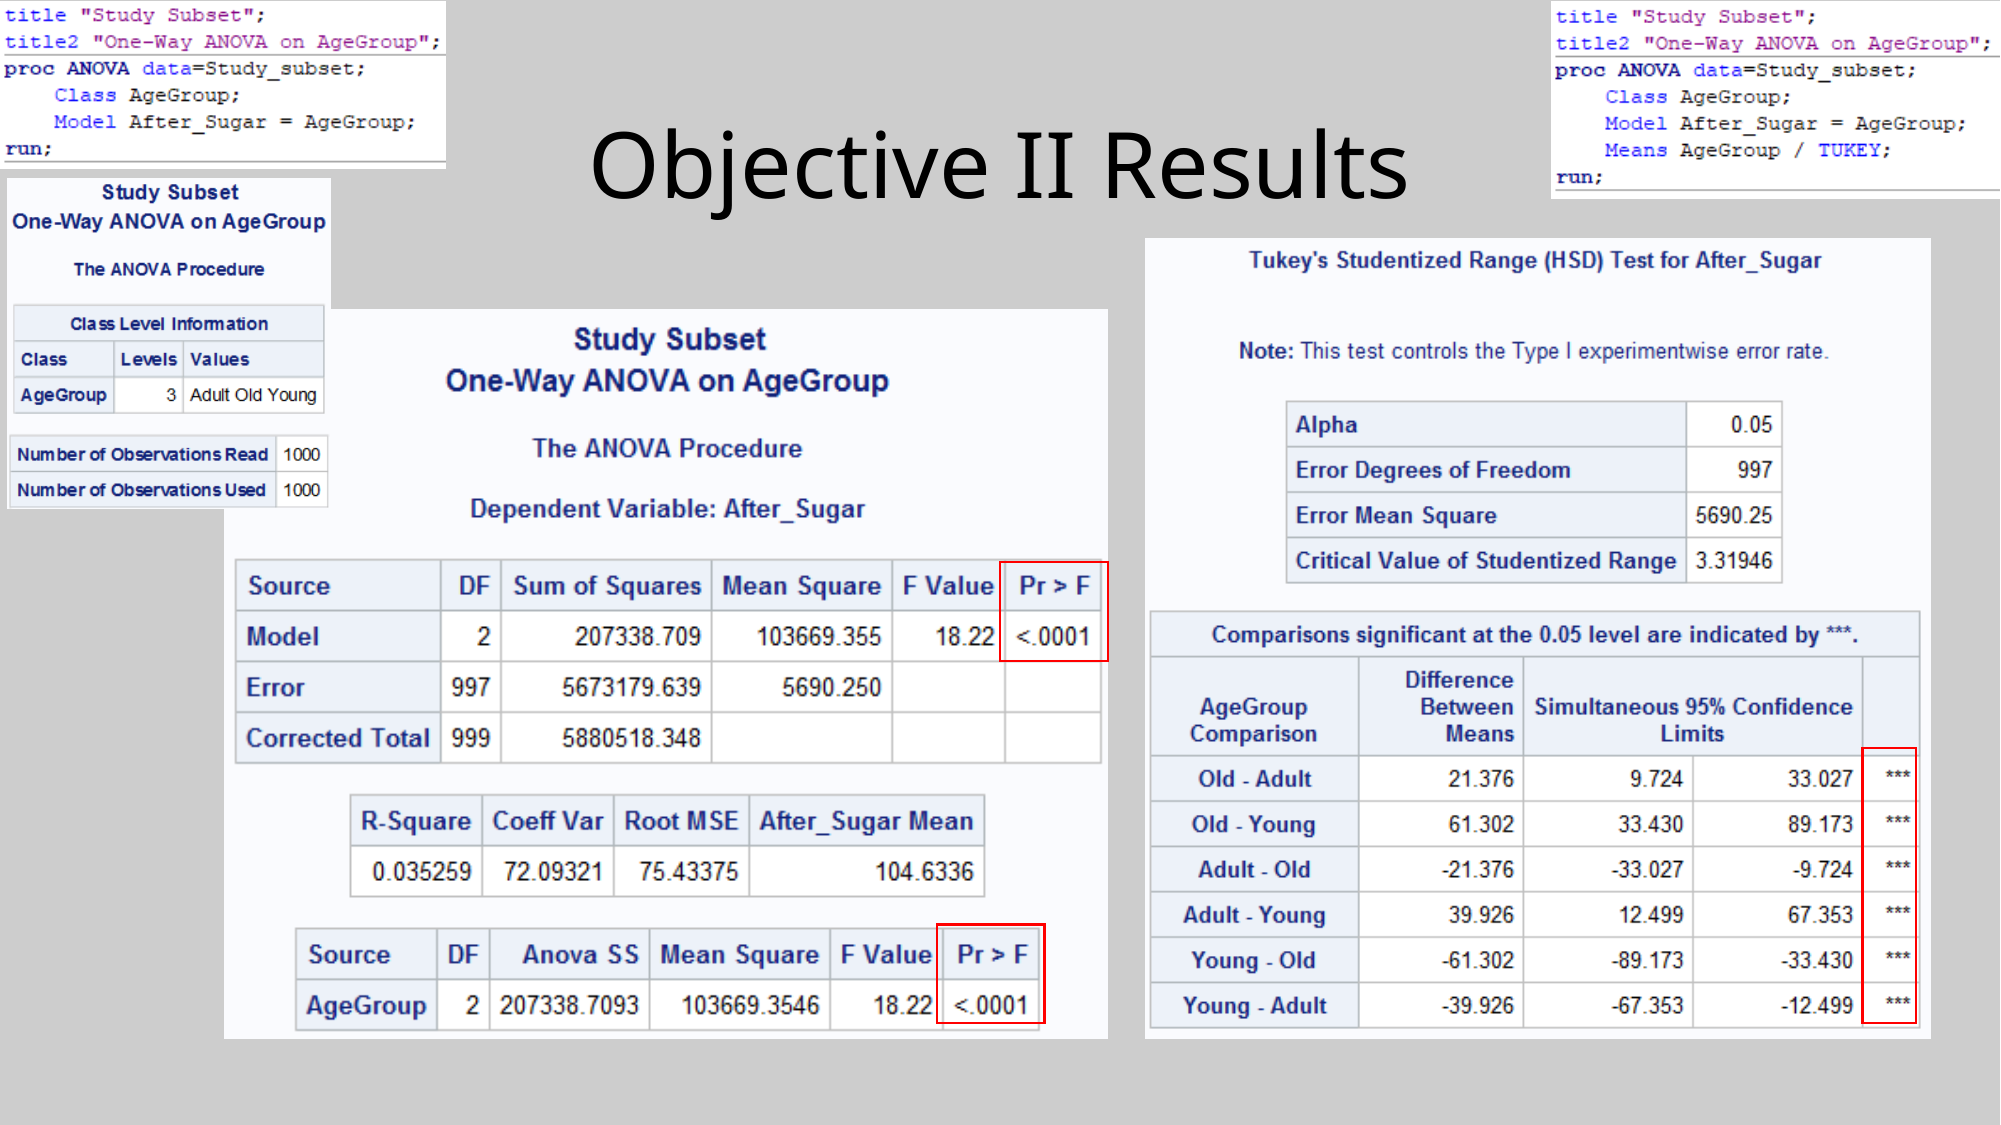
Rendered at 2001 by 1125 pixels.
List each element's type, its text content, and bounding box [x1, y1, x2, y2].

picture [7, 178, 1108, 1039]
picture [1551, 1, 2000, 199]
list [0, 1, 446, 169]
picture [1145, 238, 1931, 1039]
title Objective II Results [137, 59, 1863, 278]
